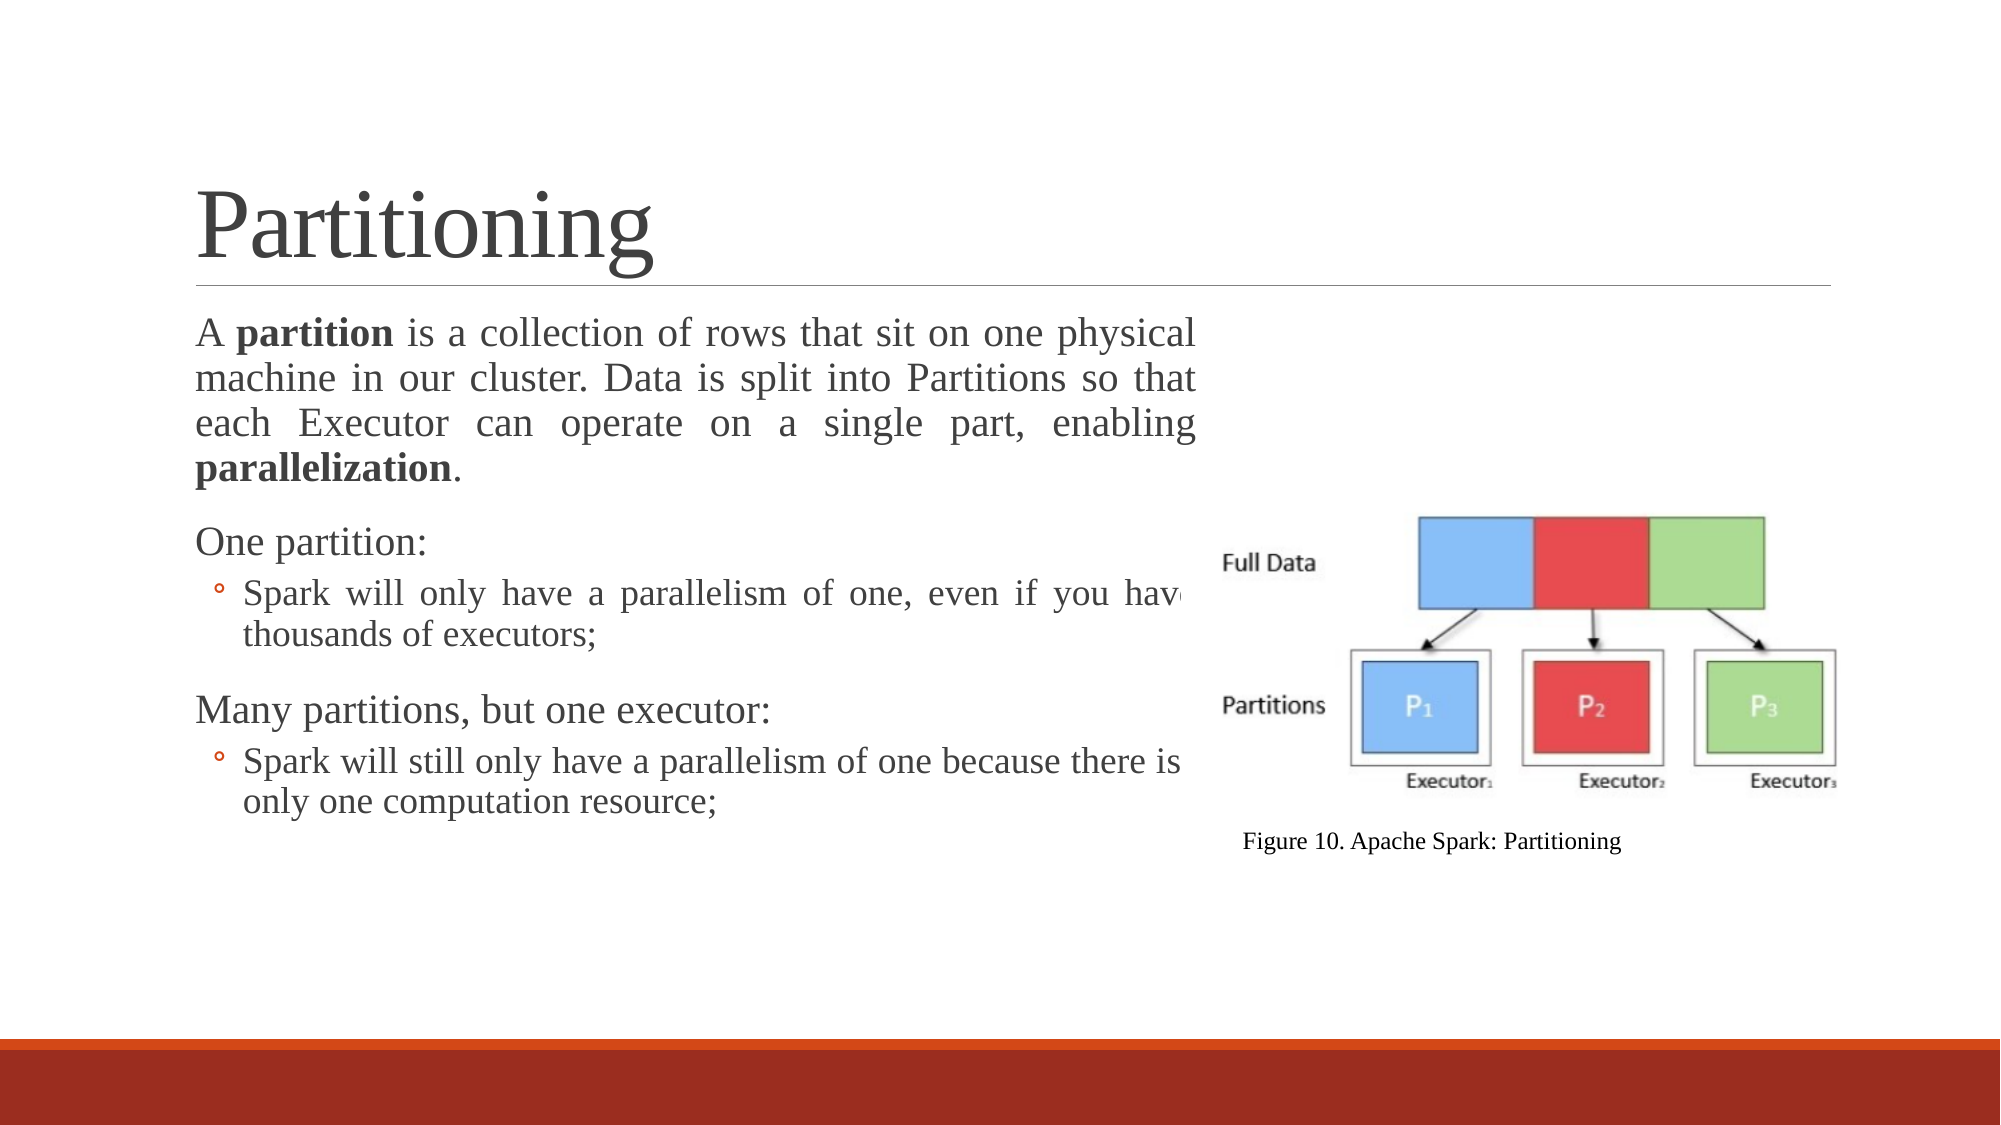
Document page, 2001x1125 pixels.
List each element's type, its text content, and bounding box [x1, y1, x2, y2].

picture [1181, 474, 1910, 841]
title Partitioning [180, 47, 1830, 285]
list A partition is a collection of rows that sit on one physical machine in our cluster. Data is split into Partitions so that each Executor can operate on a single part, enabling parallelization. One partition: Spark will only have a parallelism of one, even if you have thousands of executors; Many partitions, but one executor: Spark will still only have a parallelism of one because there iss only one computation resource; [180, 302, 1198, 984]
text_box Figure 10. Apache Spark: Partitioning [1227, 849, 1879, 862]
